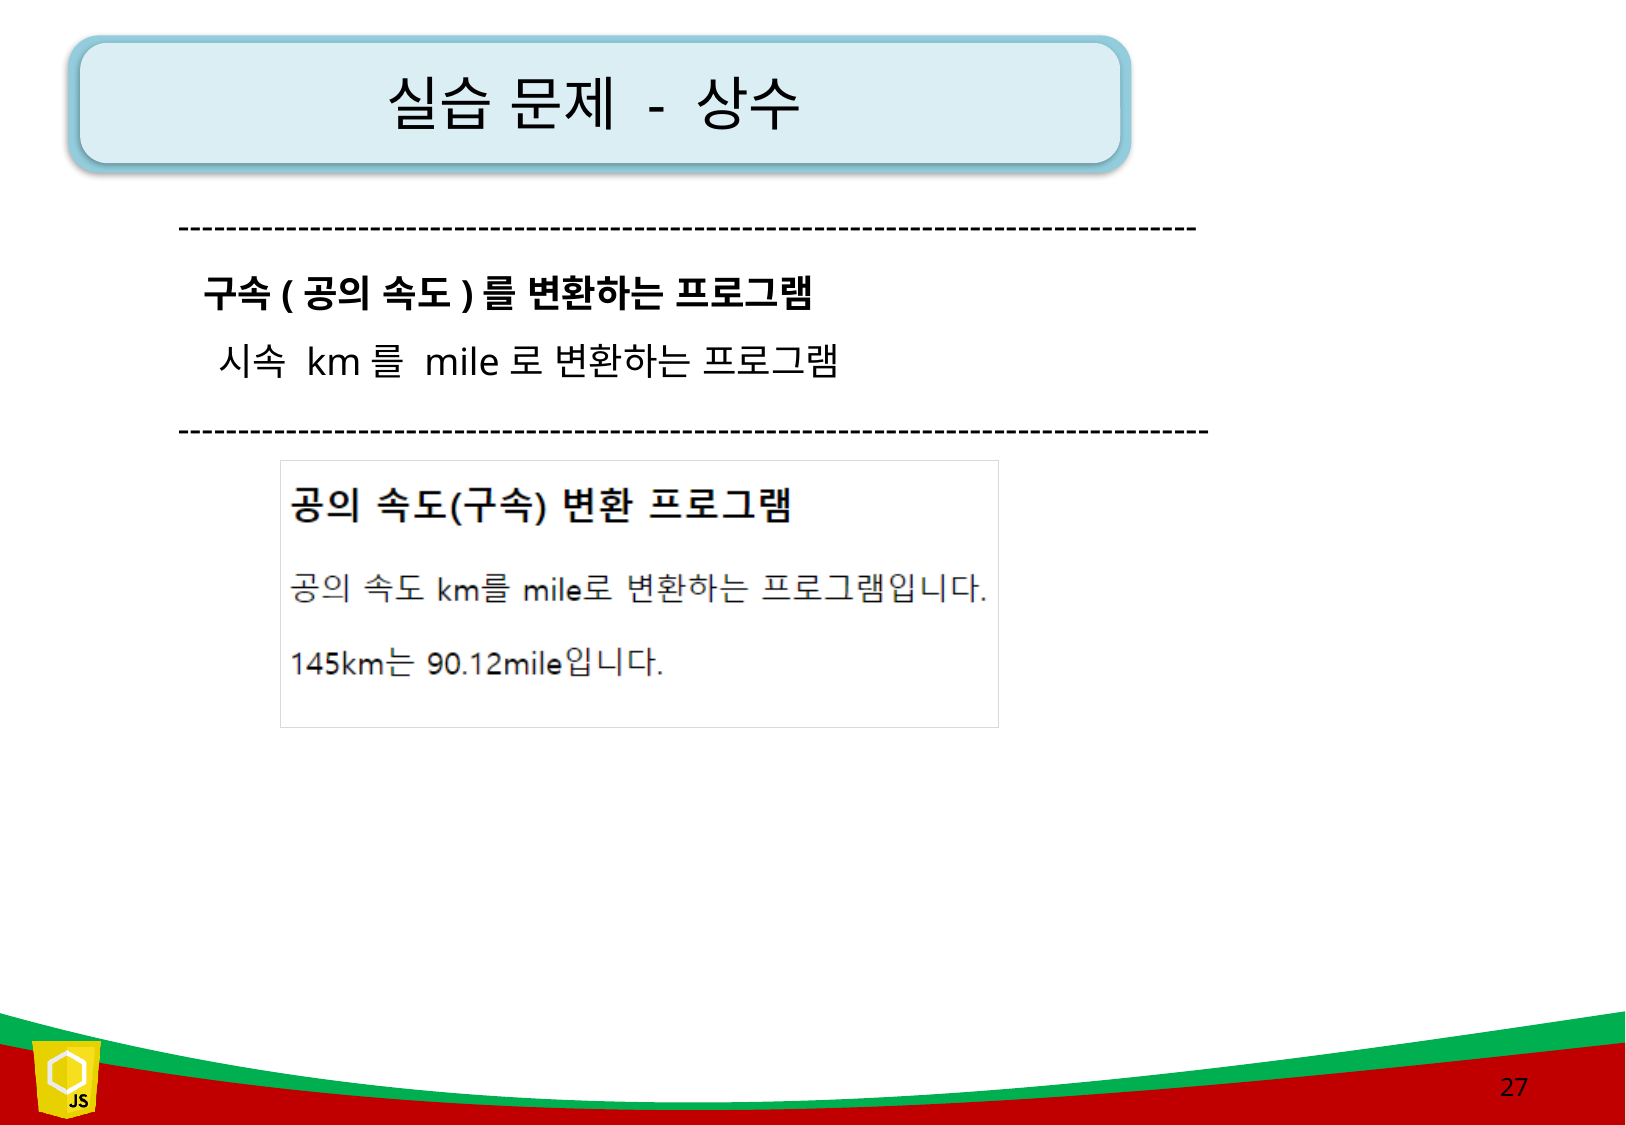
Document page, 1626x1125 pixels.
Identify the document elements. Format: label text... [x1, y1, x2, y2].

text_box ------------------------------------------------------------------------------------- 구속(공의 속도)를 변환하는 프로그램 시속 km를 mile로 변환하는 프로그램 -------------------------------------------------------------------------------------- [162, 172, 1534, 458]
picture [280, 460, 999, 729]
title 실습 문제 - 상수 [68, 32, 1121, 173]
slide_number 27 [1452, 1058, 1544, 1119]
picture [32, 1041, 101, 1119]
